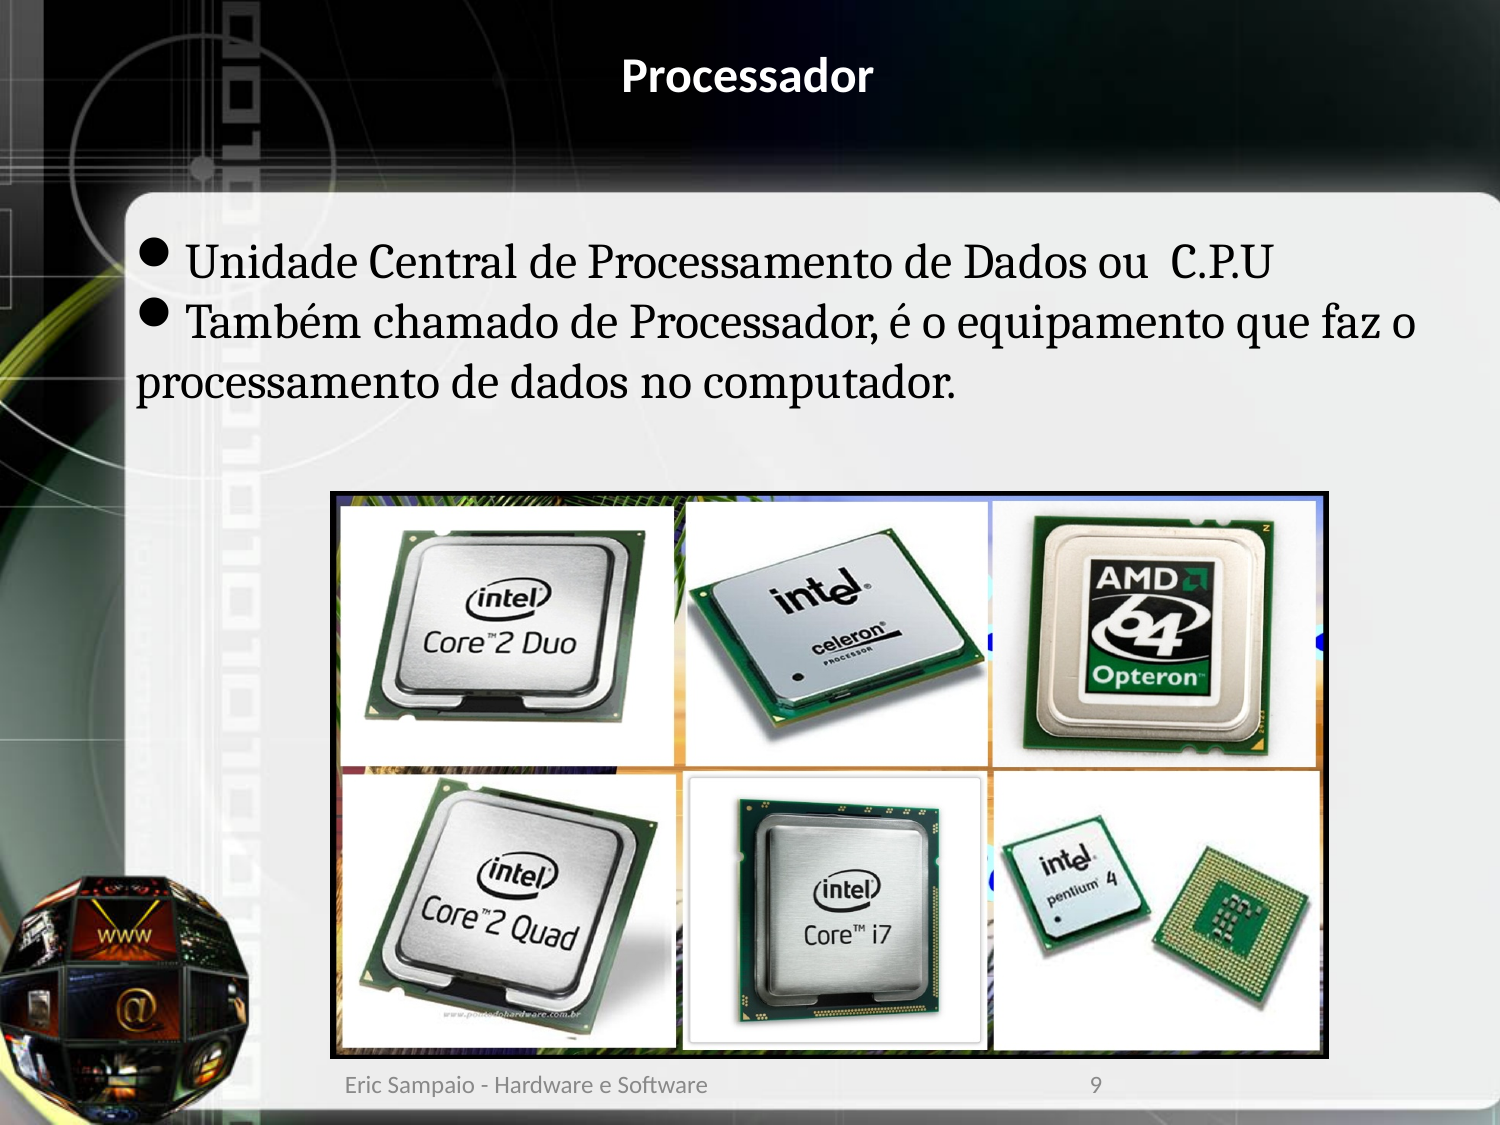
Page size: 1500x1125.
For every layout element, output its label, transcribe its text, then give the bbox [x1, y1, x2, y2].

text_box Eric Sampaio - Hardware e Software [329, 1066, 988, 1103]
picture [0, 0, 1500, 1125]
text_box Unidade Central de Processamento de Dados ou C.P.U Também chamado de Processador, é o equipamento que faz o processamento de dados no computador. [120, 221, 1471, 964]
text_box 9 [1074, 1064, 1425, 1103]
text_box Processador [73, 19, 1424, 126]
